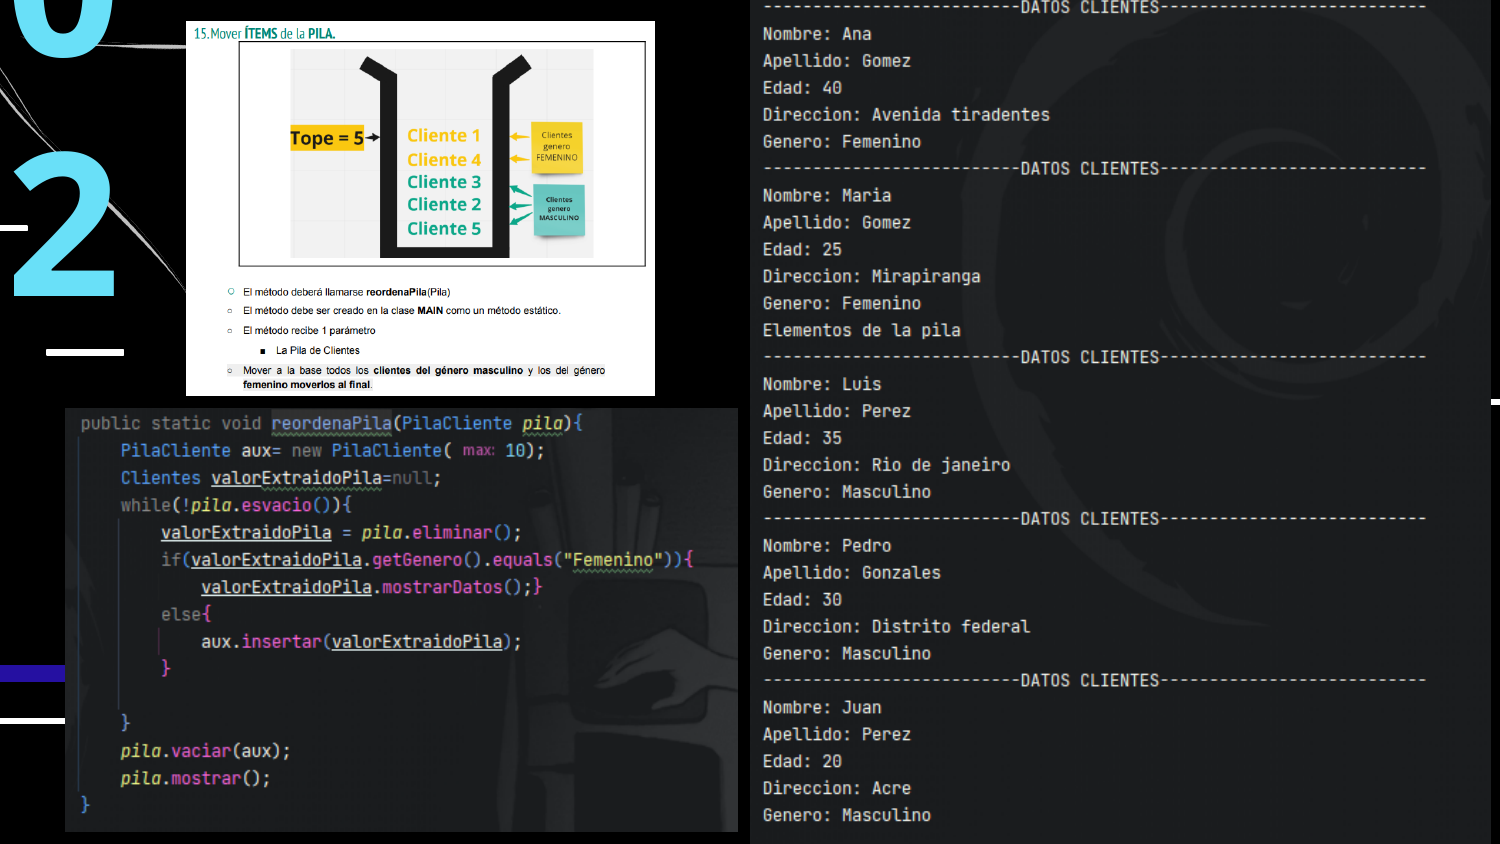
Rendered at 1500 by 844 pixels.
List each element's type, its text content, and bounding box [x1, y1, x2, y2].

picture [0, 0, 739, 832]
title 02 [6, 0, 177, 192]
picture [749, 0, 1500, 844]
